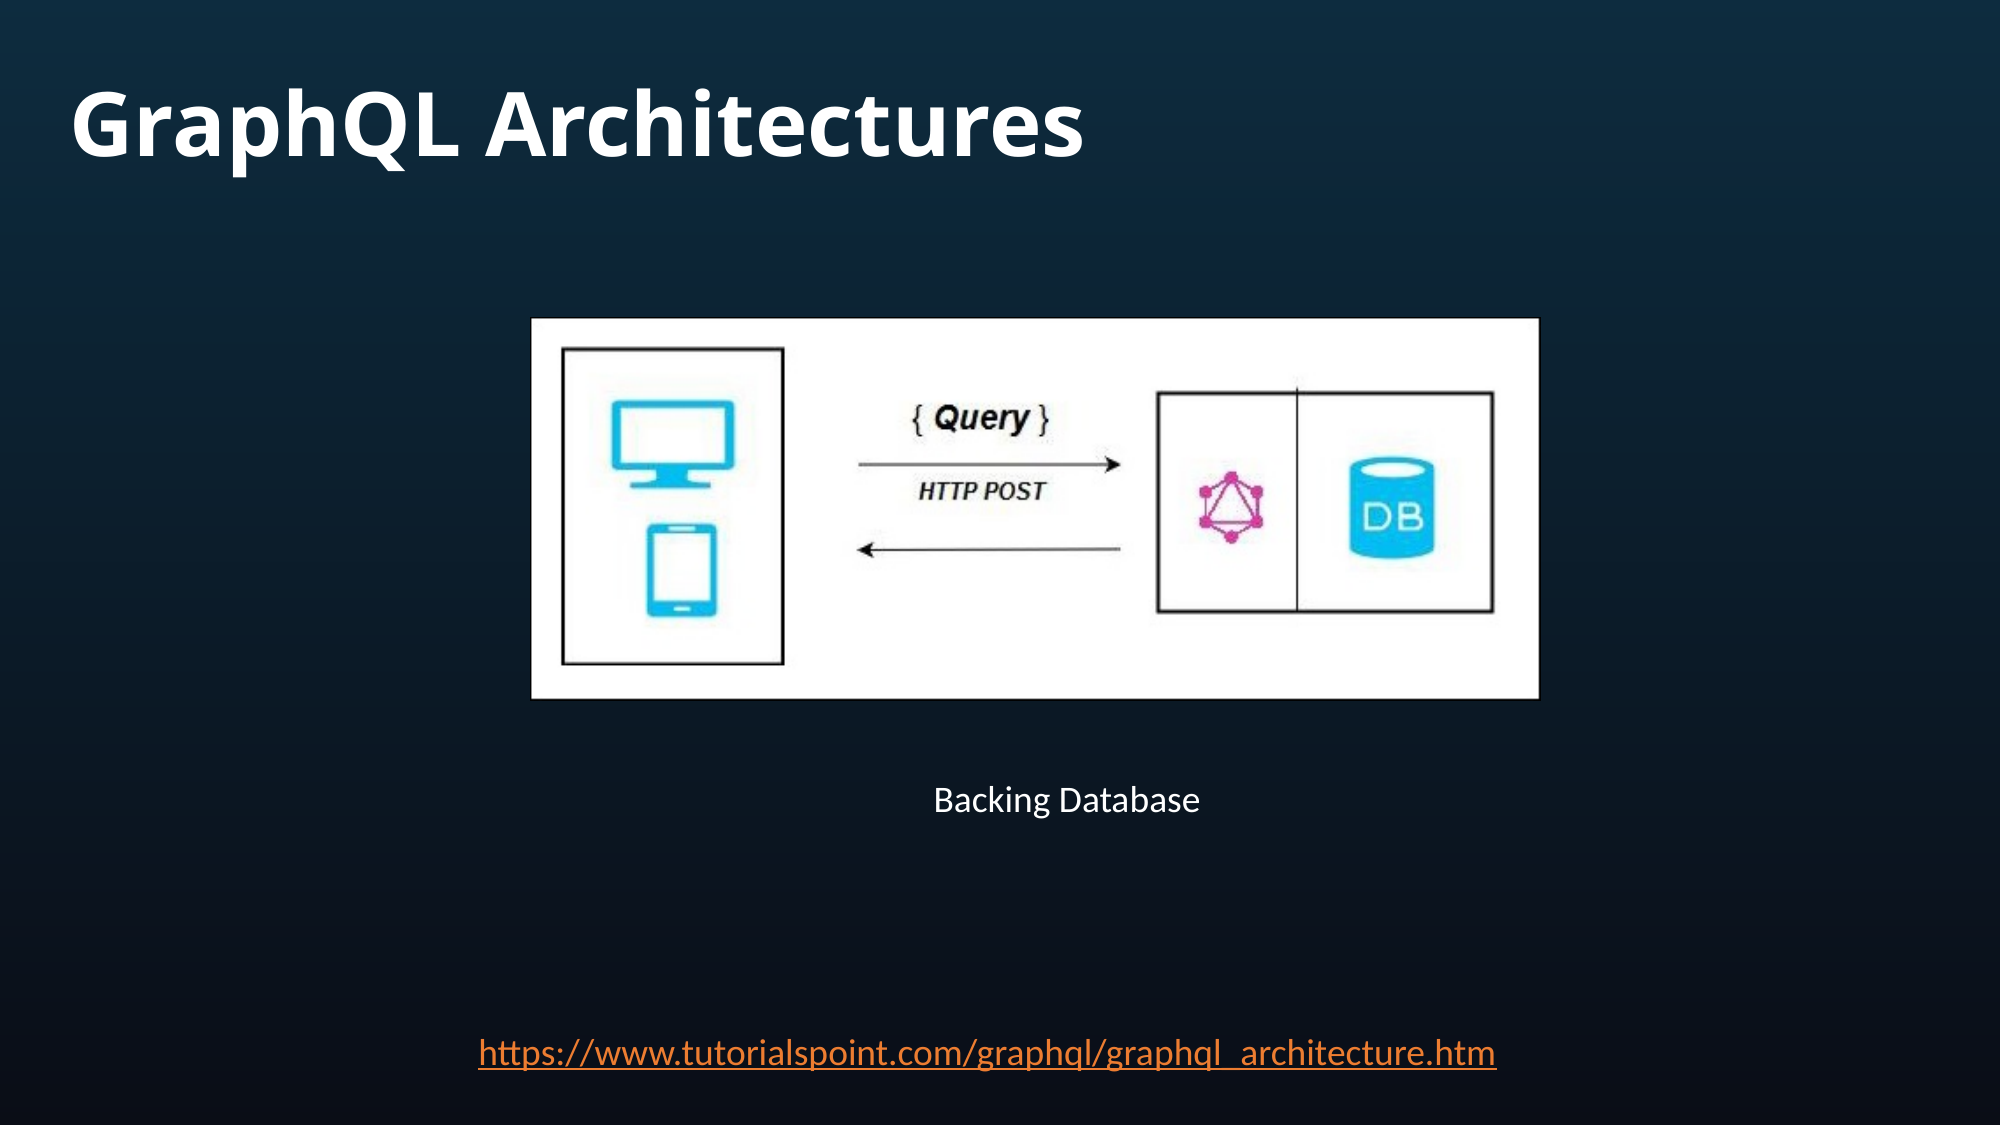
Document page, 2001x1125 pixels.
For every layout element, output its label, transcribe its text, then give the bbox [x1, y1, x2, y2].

picture [530, 317, 1541, 701]
text_box https://www.tutorialspoint.com/graphql/graphql_architecture.htm [463, 1020, 1526, 1081]
text_box GraphQL Architectures [54, 59, 1780, 251]
text_box Backing Database [918, 767, 1217, 827]
